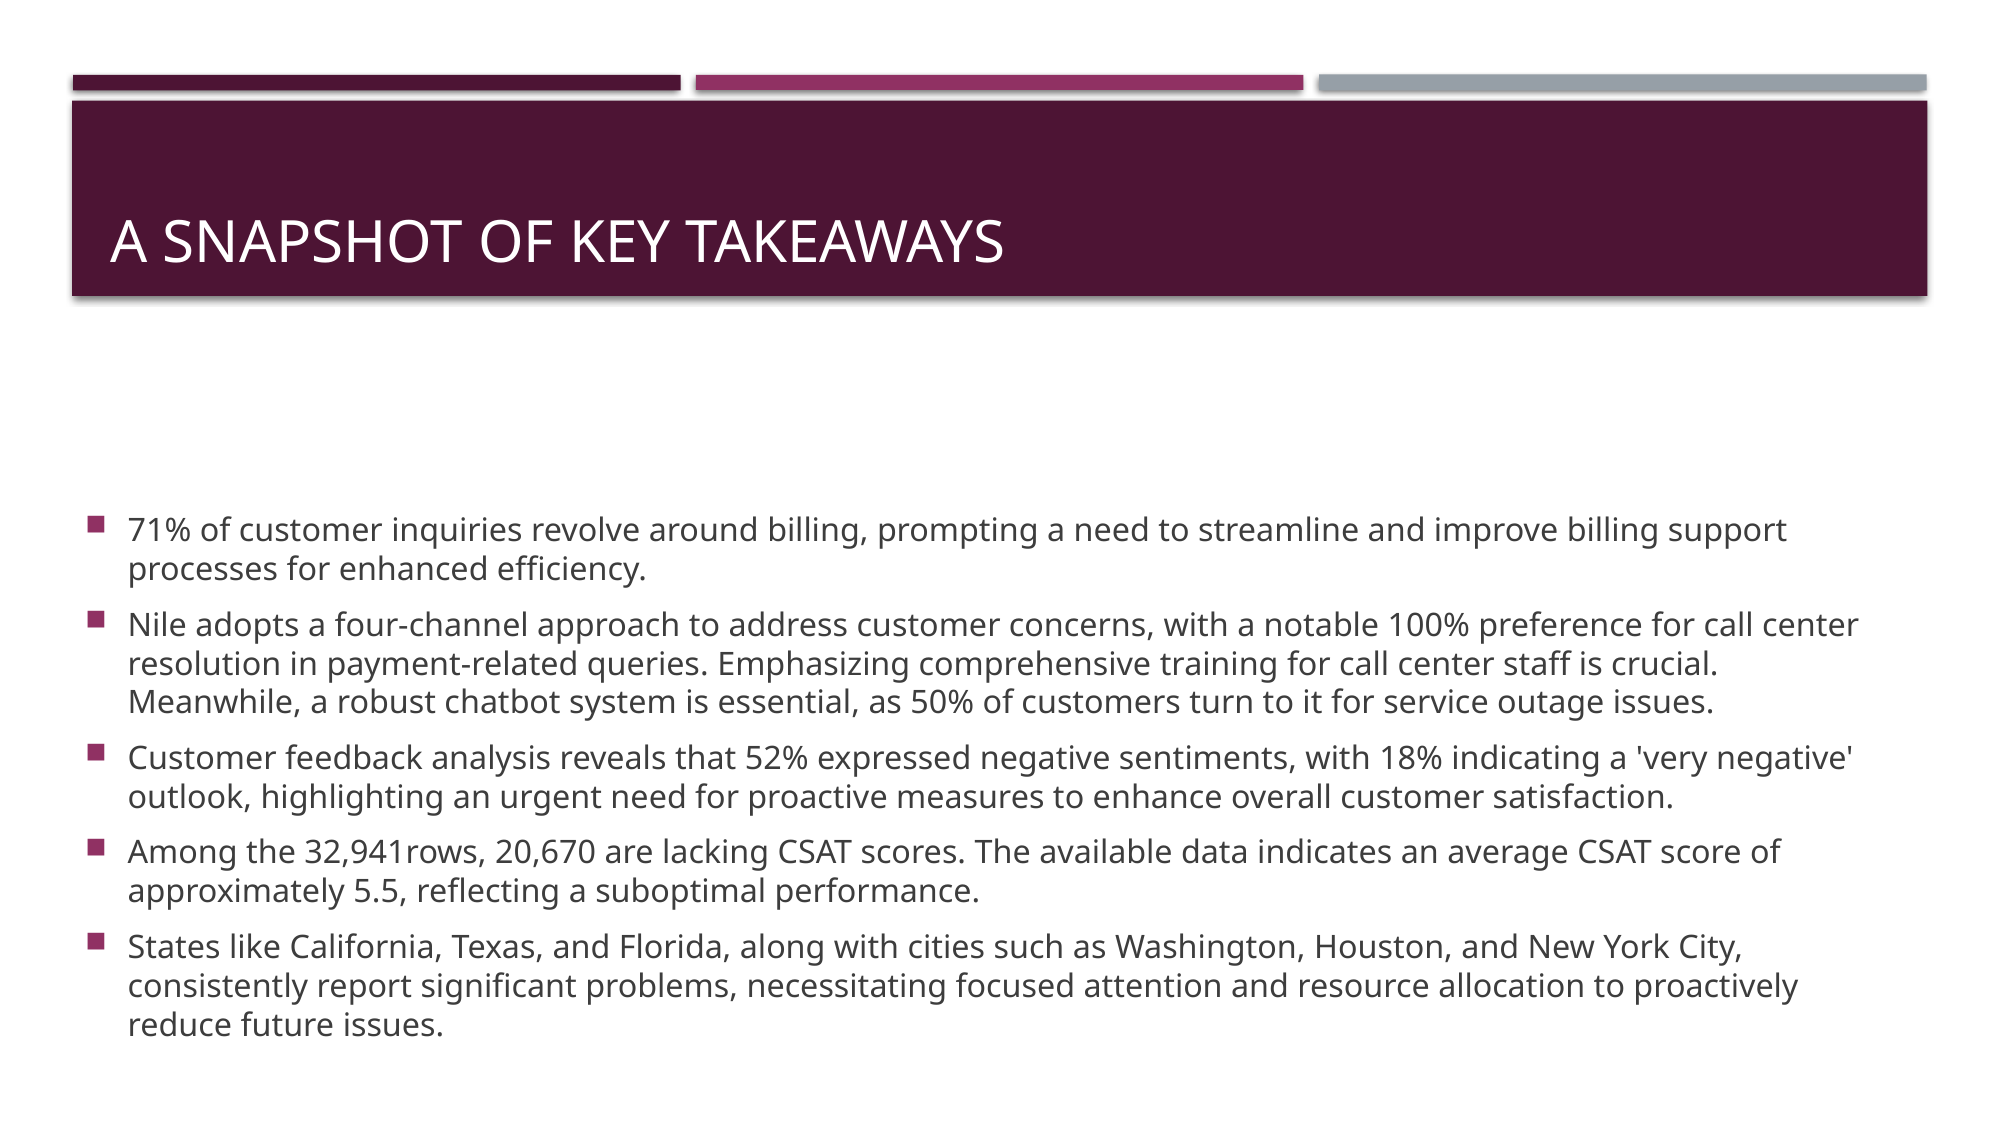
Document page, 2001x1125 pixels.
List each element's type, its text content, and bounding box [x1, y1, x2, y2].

list 71% of customer inquiries revolve around billing, prompting a need to streamline and improve billing support processes for enhanced efficiency. Nile adopts a four-channel approach to address customer concerns, with a notable 100% preference for call center resolution in payment-related queries. Emphasizing comprehensive training for call center staff is crucial. Meanwhile, a robust chatbot system is essential, as 50% of customers turn to it for service outage issues. Customer feedback analysis reveals that 52% expressed negative sentiments, with 18% indicating a 'very negative' outlook, highlighting an urgent need for proactive measures to enhance overall customer satisfaction. Among the 32,941rows, 20,670 are lacking CSAT scores. The available data indicates an average CSAT score of approximately 5.5, reflecting a suboptimal performance. States like California, Texas, and Florida, along with cities such as Washington, Houston, and New York City, consistently report significant problems, necessitating focused attention and resource allocation to proactively reduce future issues. [69, 501, 1879, 1106]
title A Snapshot of Key Takeaways [95, 115, 1905, 282]
